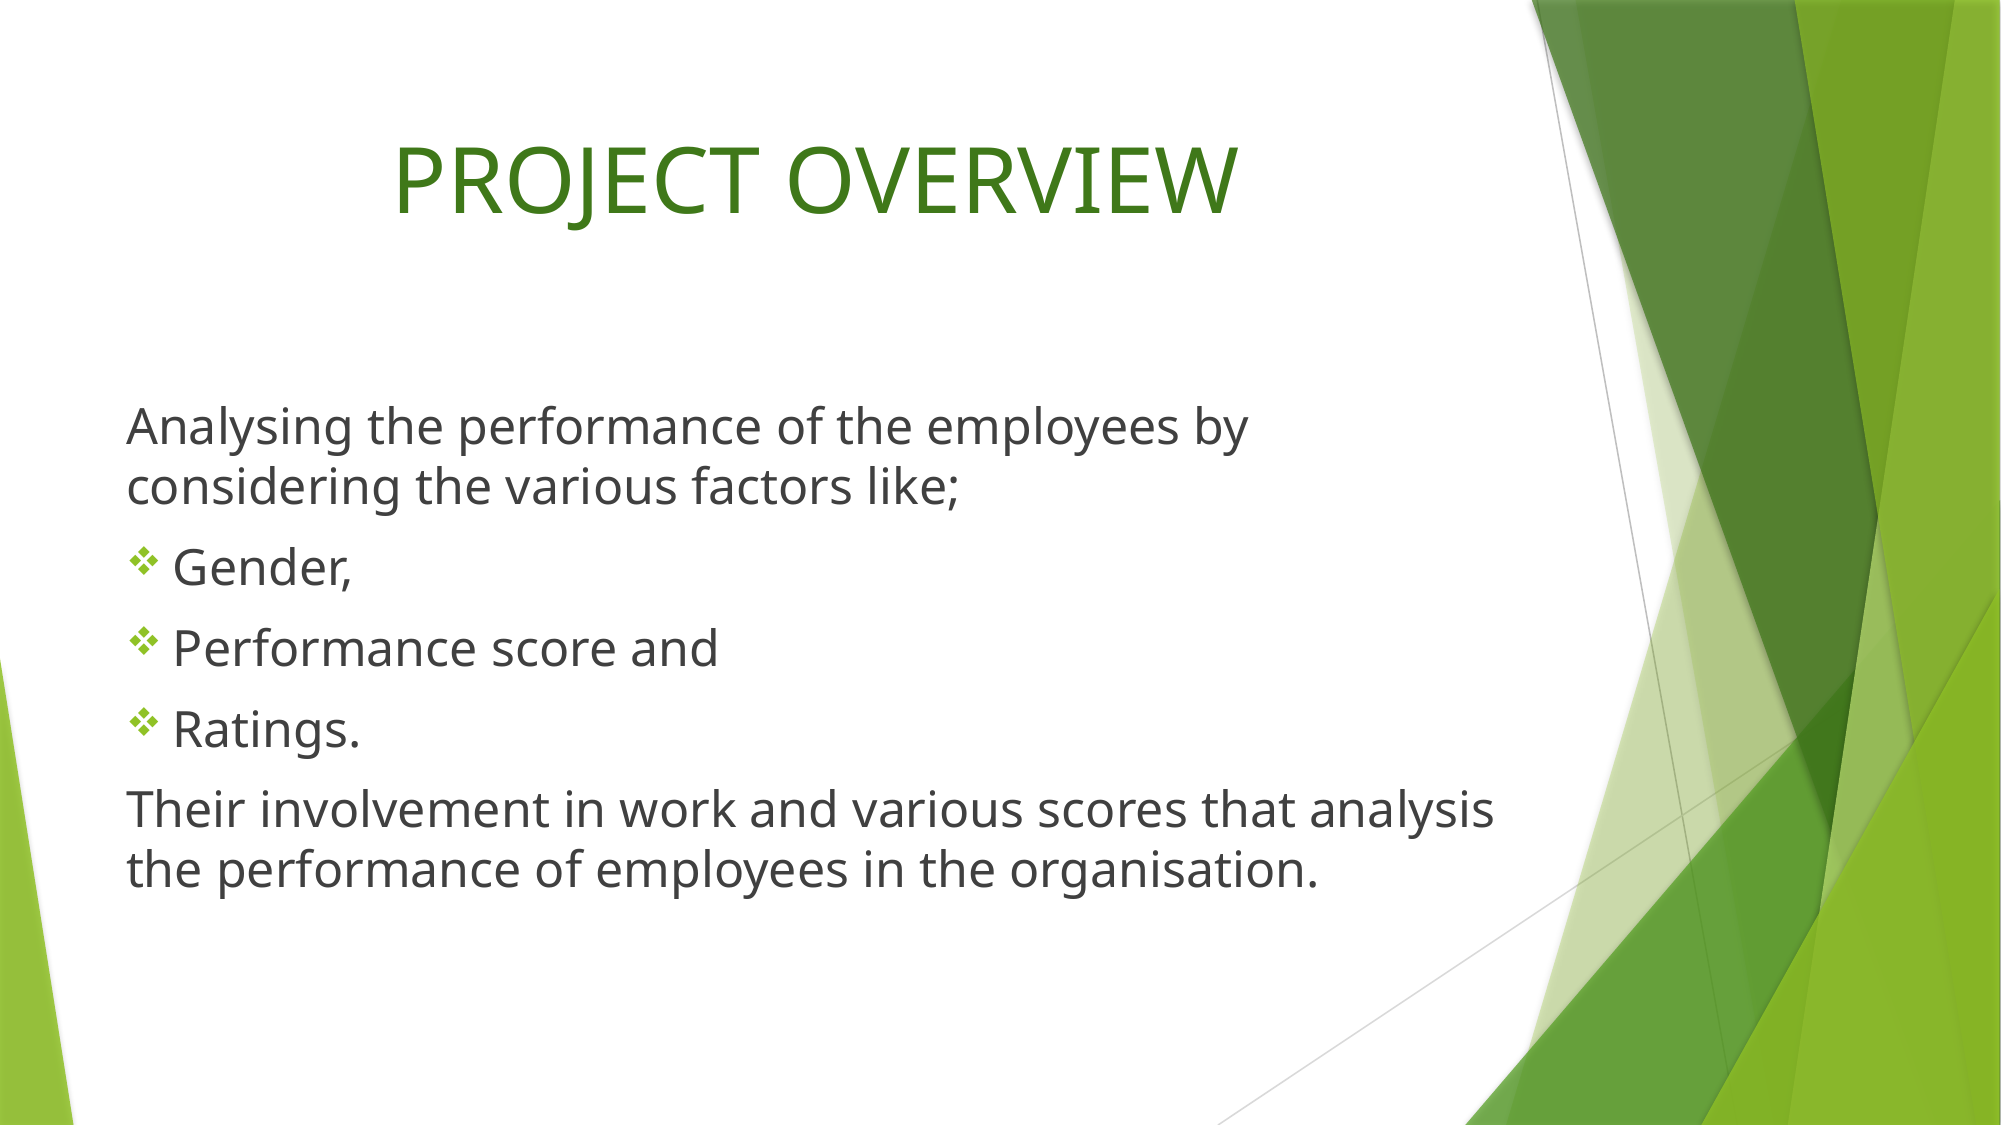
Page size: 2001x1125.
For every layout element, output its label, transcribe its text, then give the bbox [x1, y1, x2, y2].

title PROJECT OVERVIEW [111, 99, 1522, 254]
list Analysing the performance of the employees by considering the various factors like; Gender, Performance score and Ratings. Their involvement in work and various scores that analysis the performance of employees in the organisation. [111, 303, 1522, 990]
